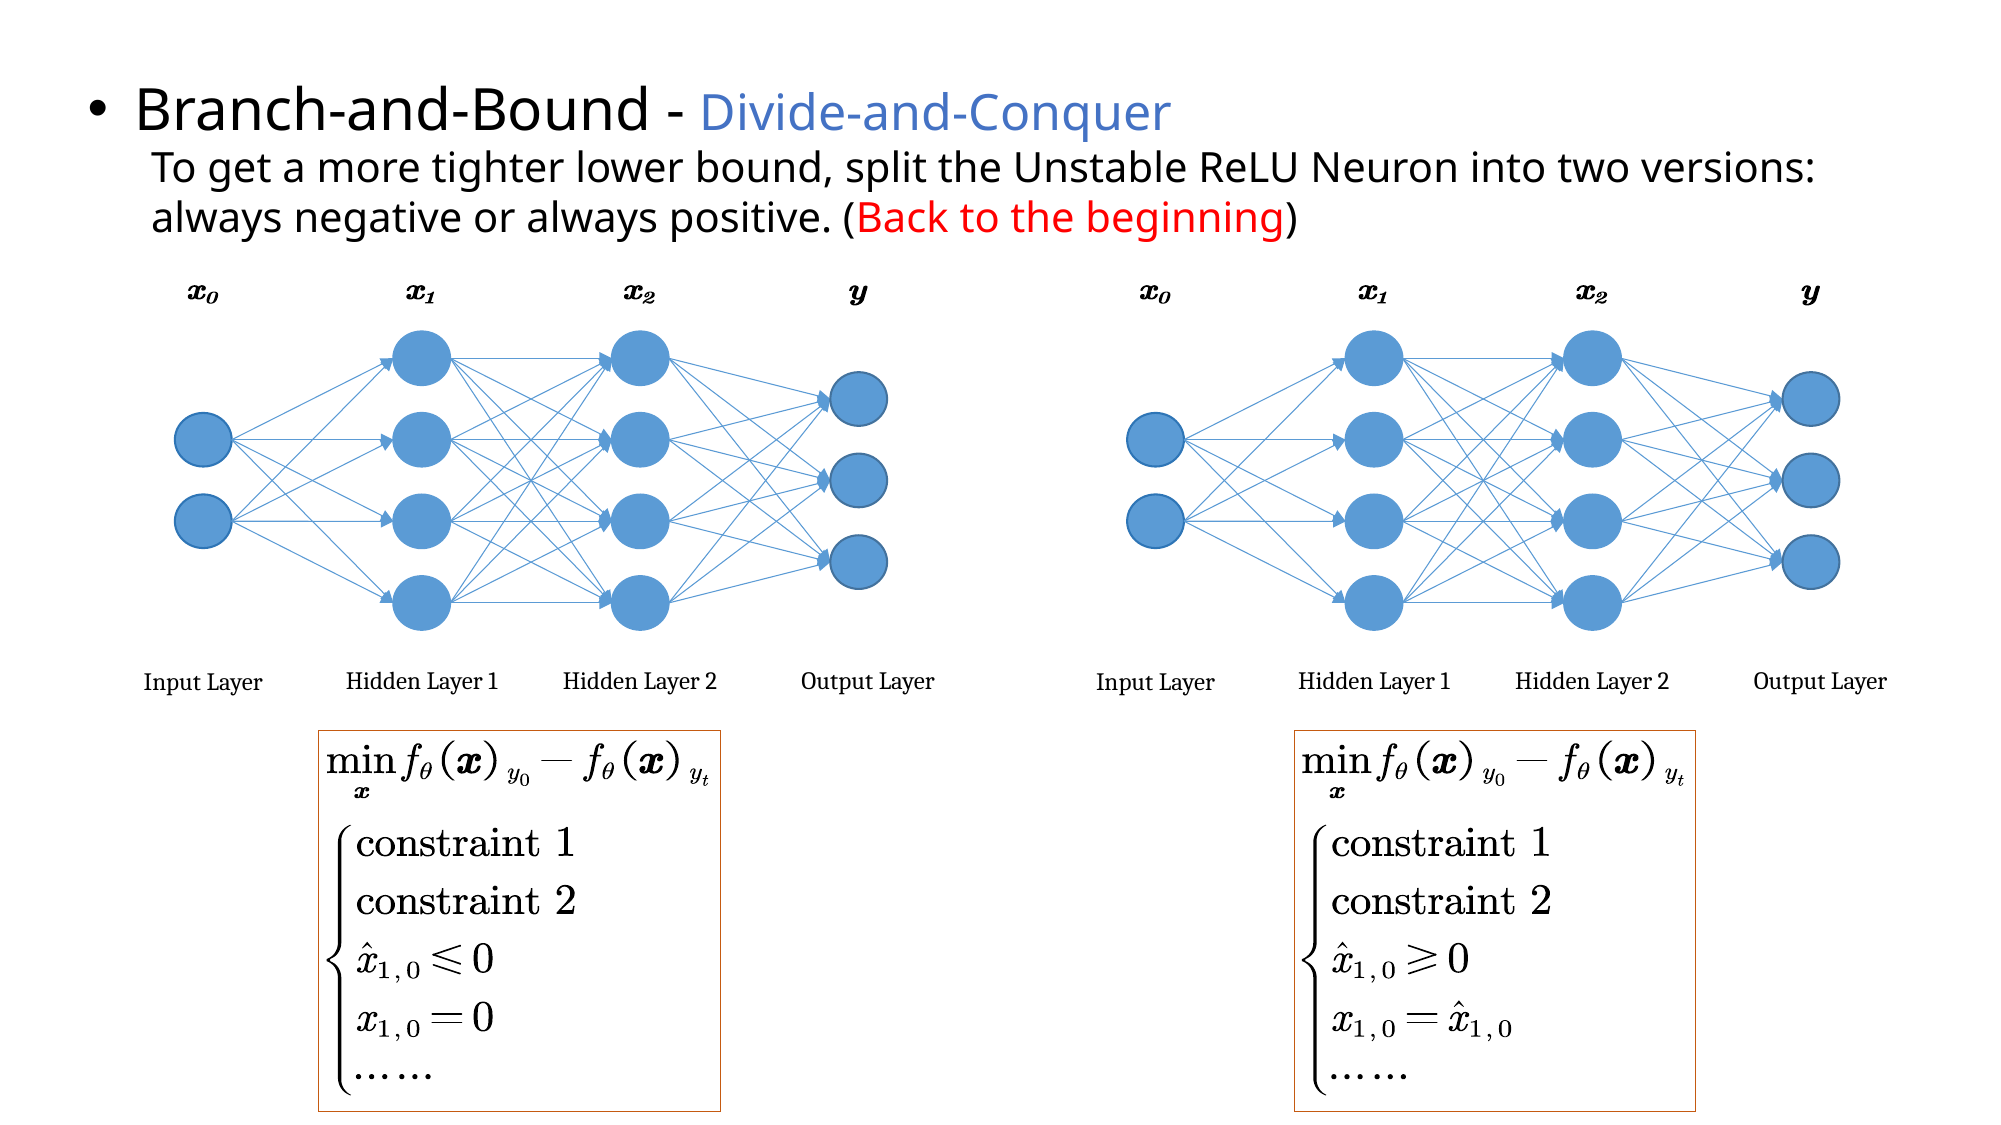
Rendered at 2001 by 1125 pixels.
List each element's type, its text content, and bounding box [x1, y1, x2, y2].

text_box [125, 269, 957, 703]
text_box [1293, 730, 1696, 1112]
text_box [318, 730, 721, 1112]
text_box To get a more tighter lower bound, split the Unstable ReLU Neuron into two versions: always negative or always positive. (Back to the beginning) [136, 133, 1864, 248]
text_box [1077, 269, 1909, 703]
text_box Branch-and-Bound - Divide-and-Conquer [72, 47, 1494, 150]
